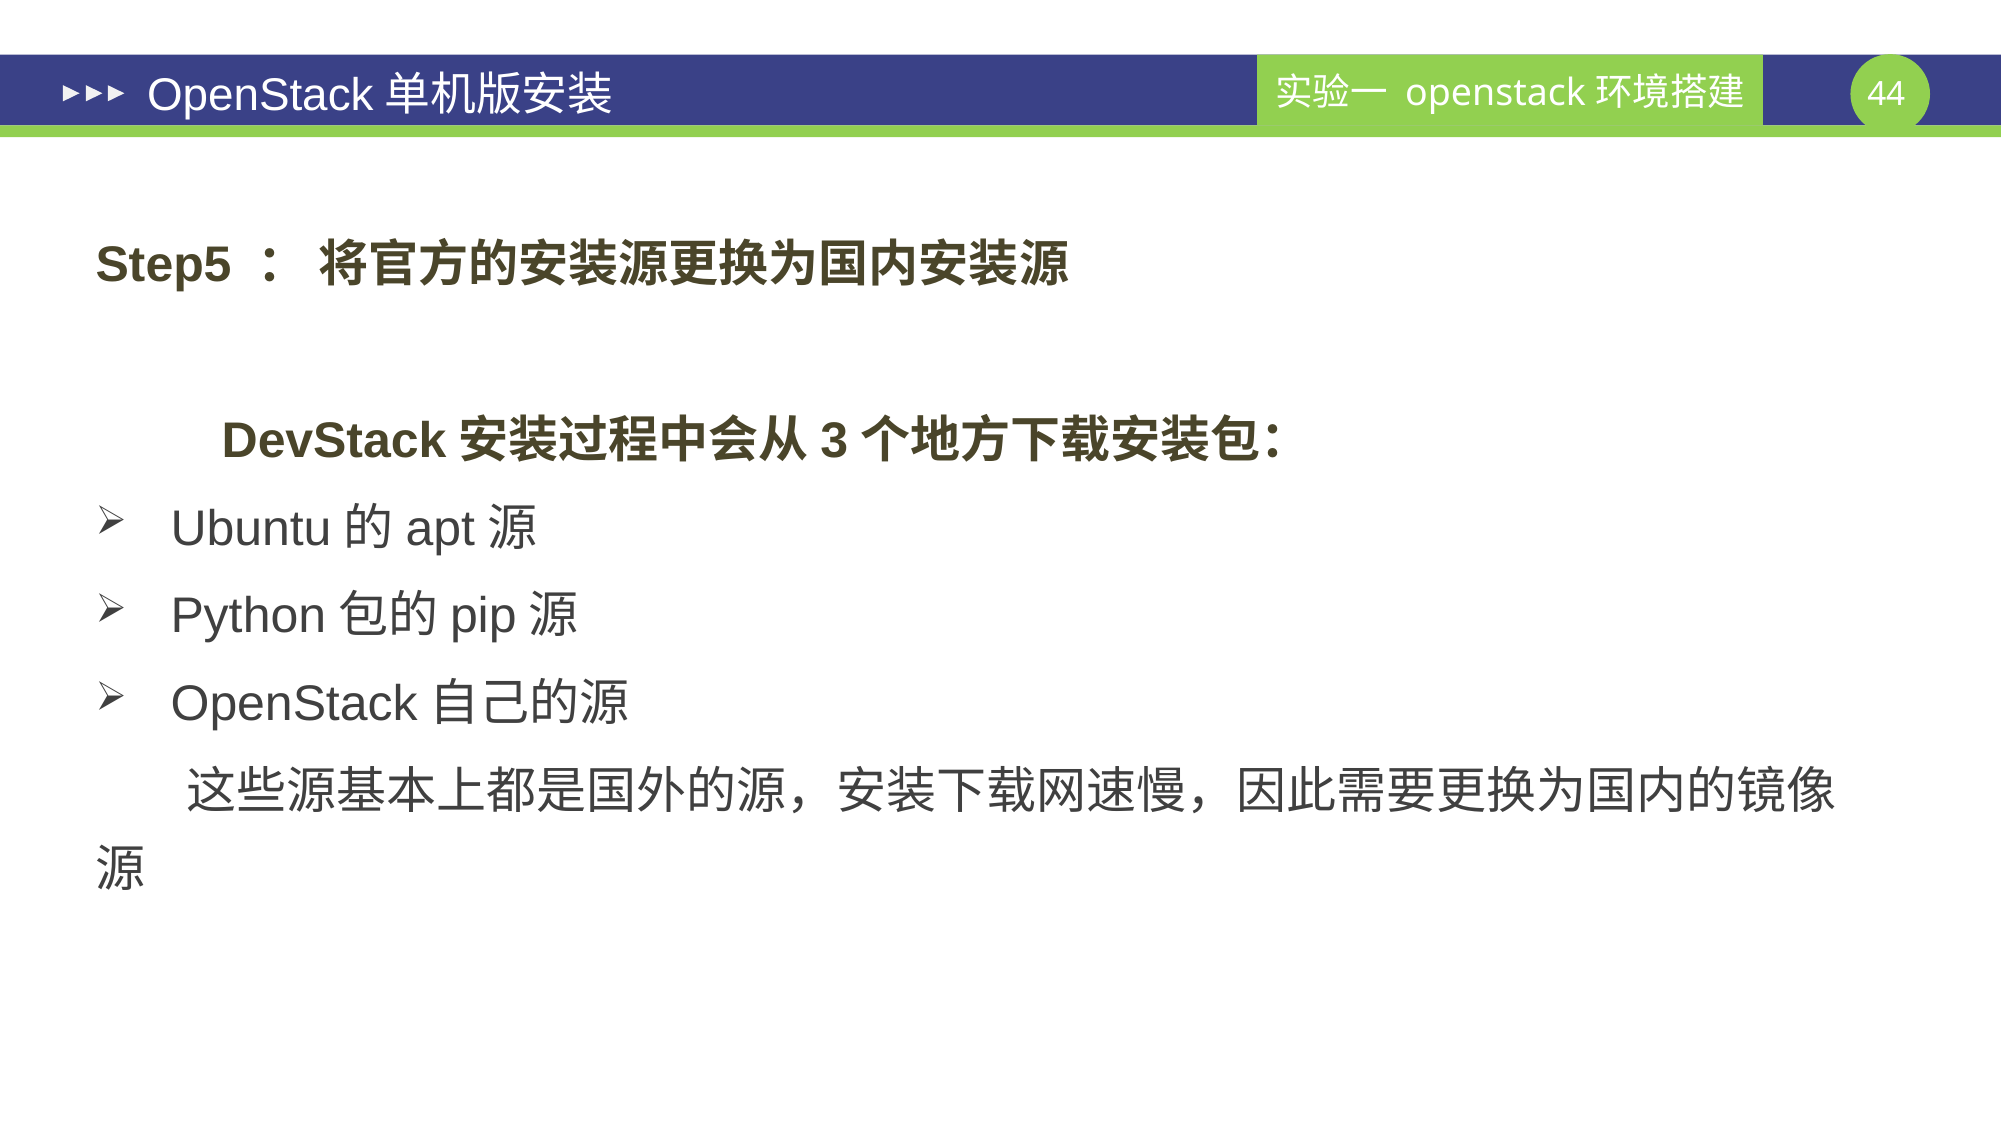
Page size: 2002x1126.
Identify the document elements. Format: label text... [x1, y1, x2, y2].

list Step5 ： 将官方的安装源更换为国内安装源 DevStack安装过程中会从3个地方下载安装包： Ubuntu的apt源 Python包的pip源 OpenStack自己的源 这些源基本上都是国外的源，安装下载网速慢，因此需要更换为国内的镜像源 [75, 203, 1901, 1066]
title OpenStack单机版安装 [127, 59, 1207, 126]
